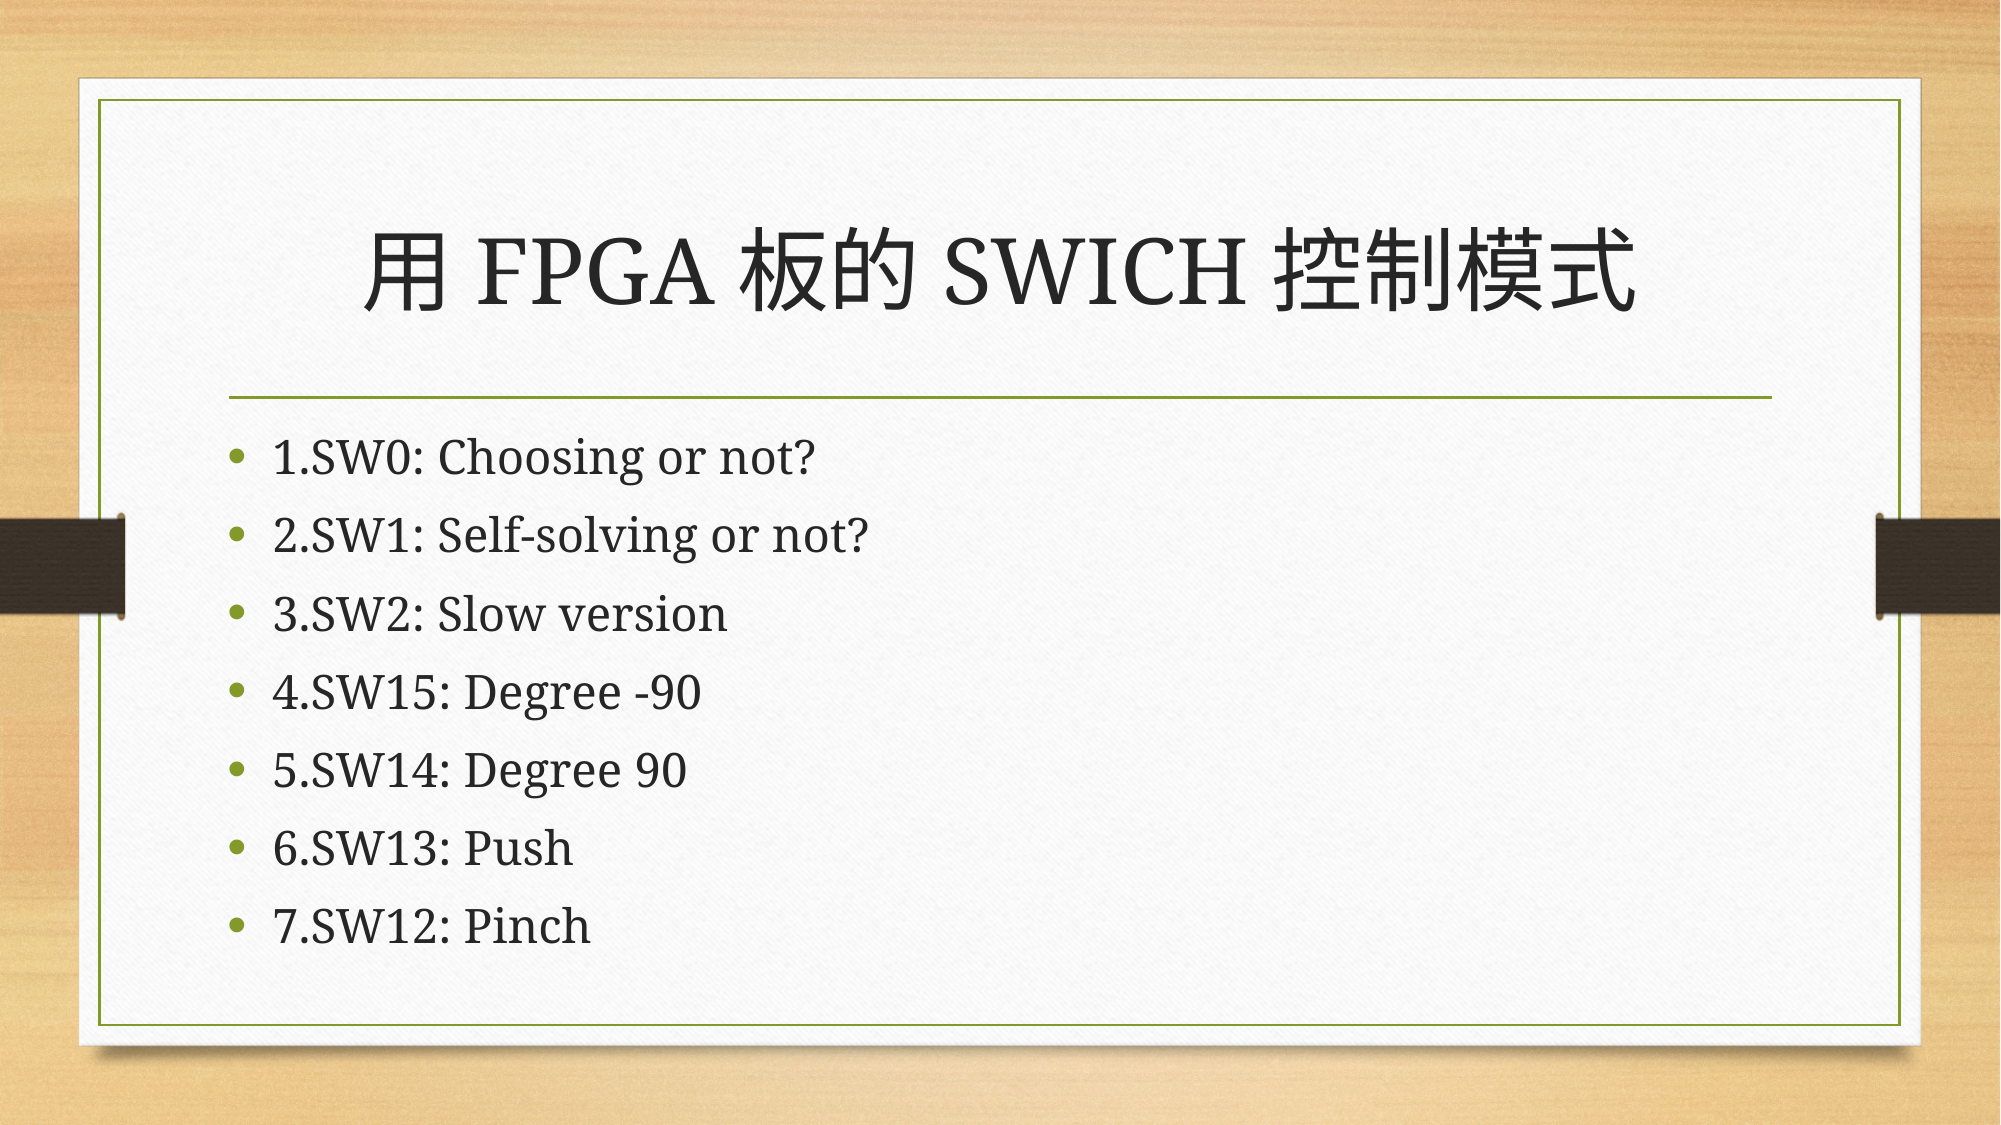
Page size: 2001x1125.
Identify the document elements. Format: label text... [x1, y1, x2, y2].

title 用FPGA板的SWICH控制模式 [212, 161, 1788, 375]
picture [0, 0, 2001, 1125]
list 1.SW0: Choosing or not? 2.SW1: Self-solving or not? 3.SW2: Slow version 4.SW15: Degree -90 5.SW14: Degree 90 6.SW13: Push 7.SW12: Pinch [212, 419, 1788, 964]
